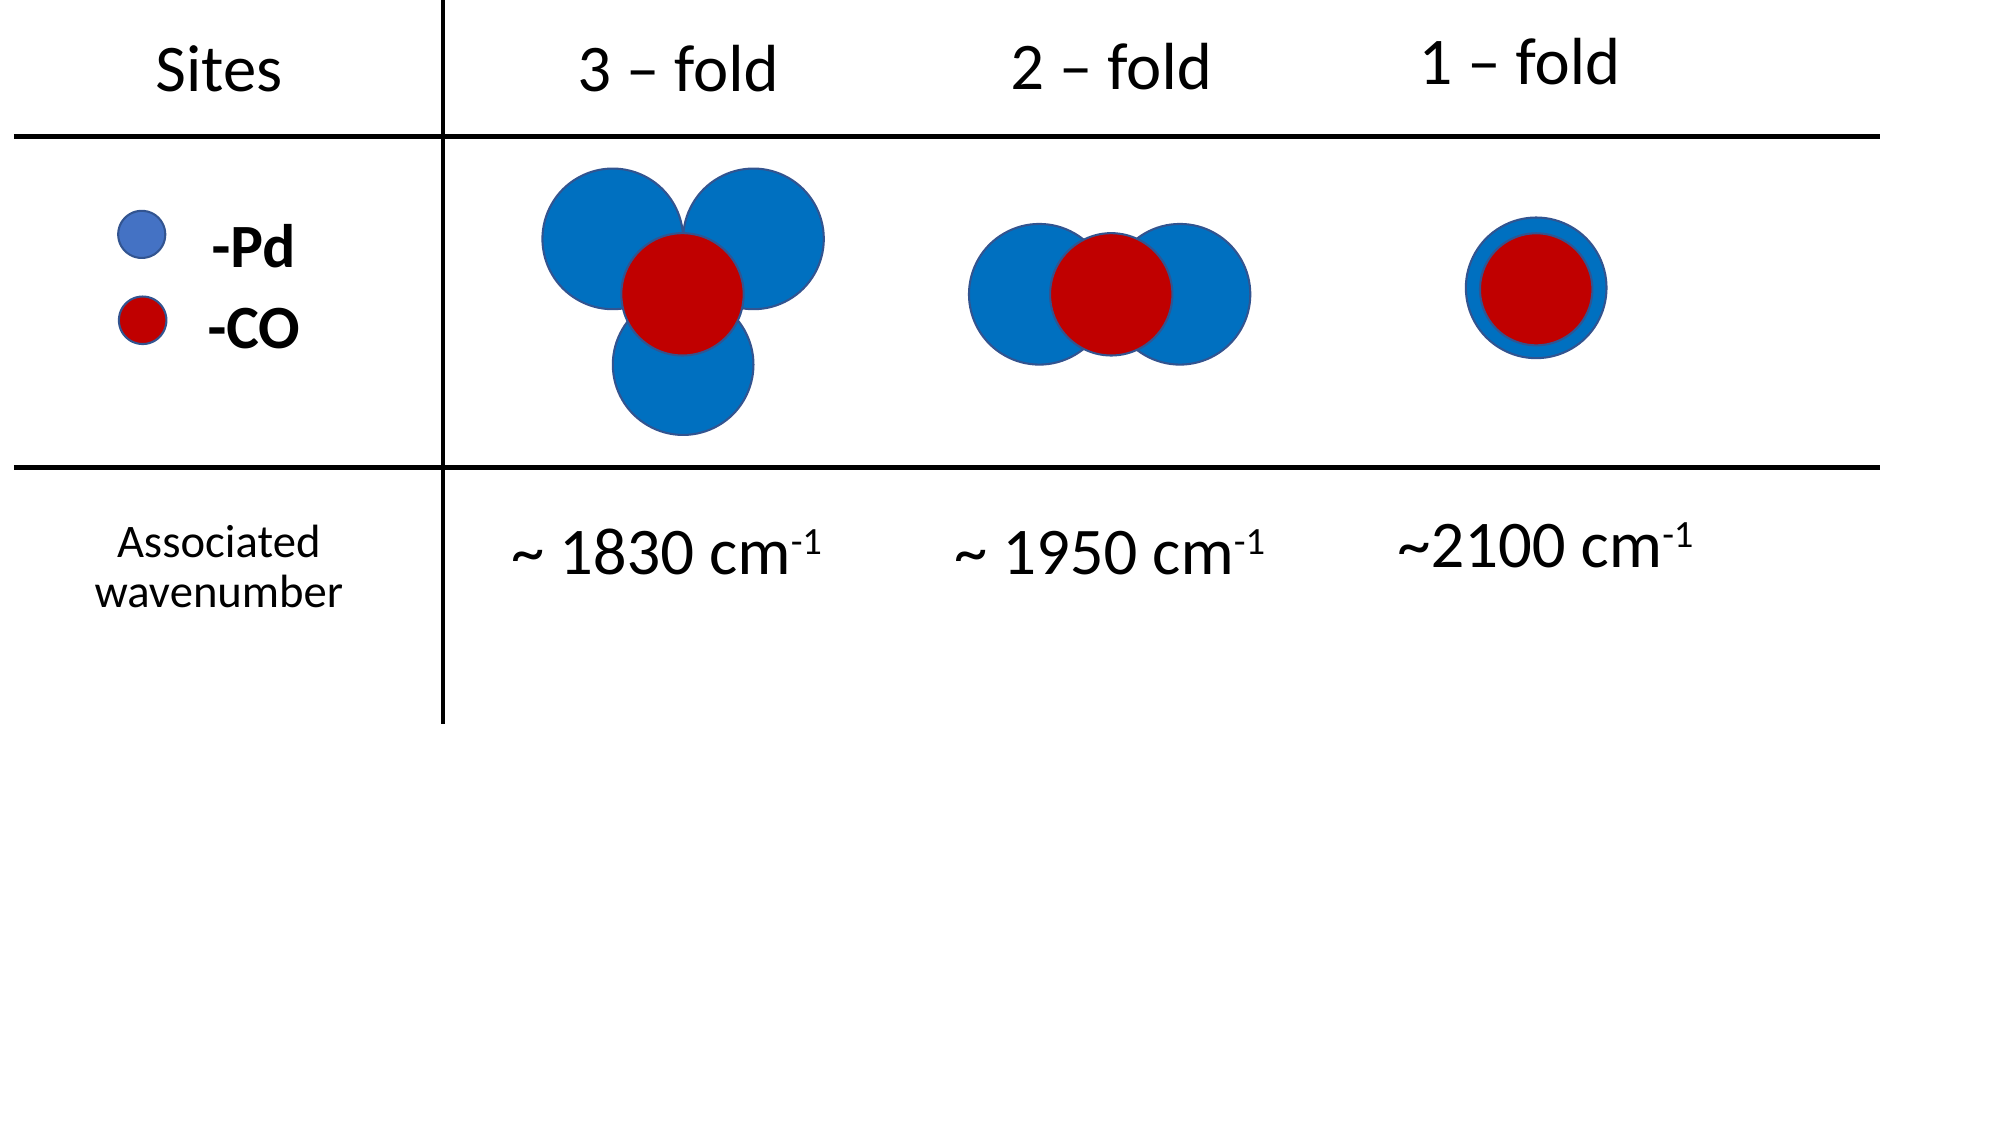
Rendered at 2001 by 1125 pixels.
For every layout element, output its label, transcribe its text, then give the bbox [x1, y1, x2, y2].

text_box 3 – fold [472, 139, 884, 144]
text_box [118, 207, 323, 372]
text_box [542, 168, 1607, 435]
text_box Sites [13, 137, 425, 144]
text_box ~ 1950 cm-1 [904, 509, 1315, 627]
text_box ~2100 cm-1 [1340, 502, 1751, 620]
text_box 1 – fold [1321, 19, 1733, 134]
text_box Associated wavenumber [13, 509, 425, 627]
text_box 2 – fold [905, 24, 1317, 134]
text_box ~ 1830 cm-1 [461, 509, 872, 627]
text_box Sites [13, 26, 425, 134]
text_box 3 – fold [472, 26, 884, 134]
